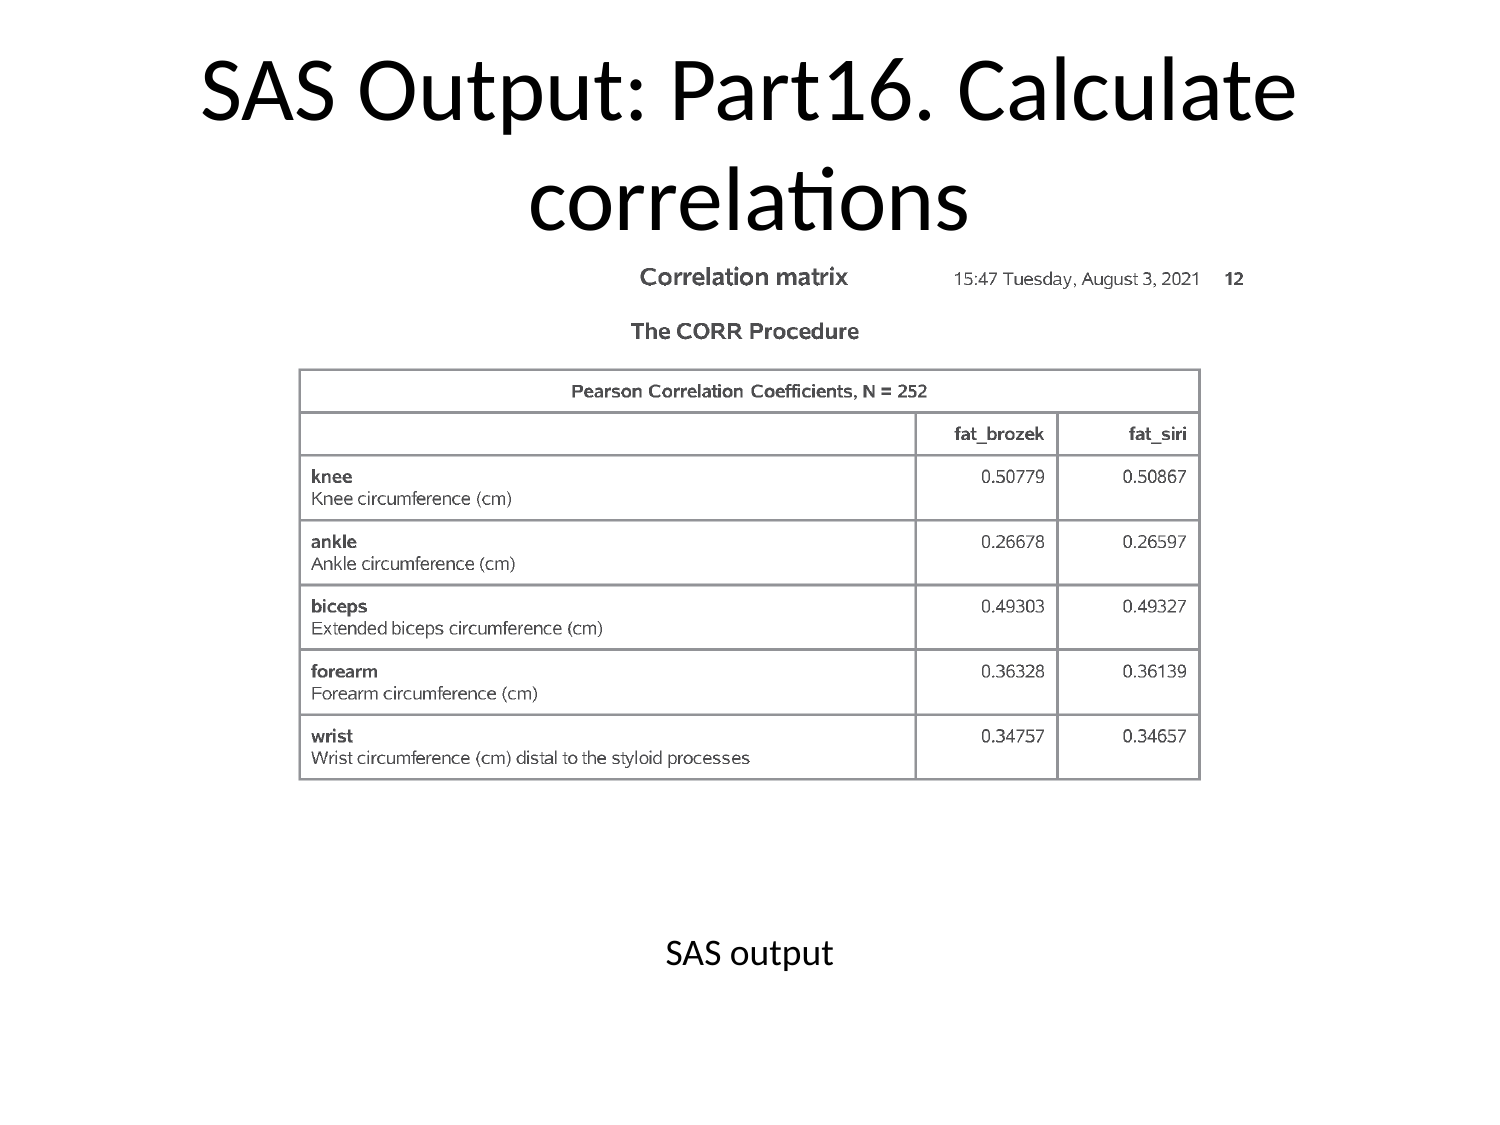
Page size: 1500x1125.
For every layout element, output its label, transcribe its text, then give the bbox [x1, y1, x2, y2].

picture [216, 262, 1282, 921]
title SAS Output: Part16. Calculate correlations [75, 45, 1425, 233]
text_box SAS output [74, 920, 1425, 1005]
